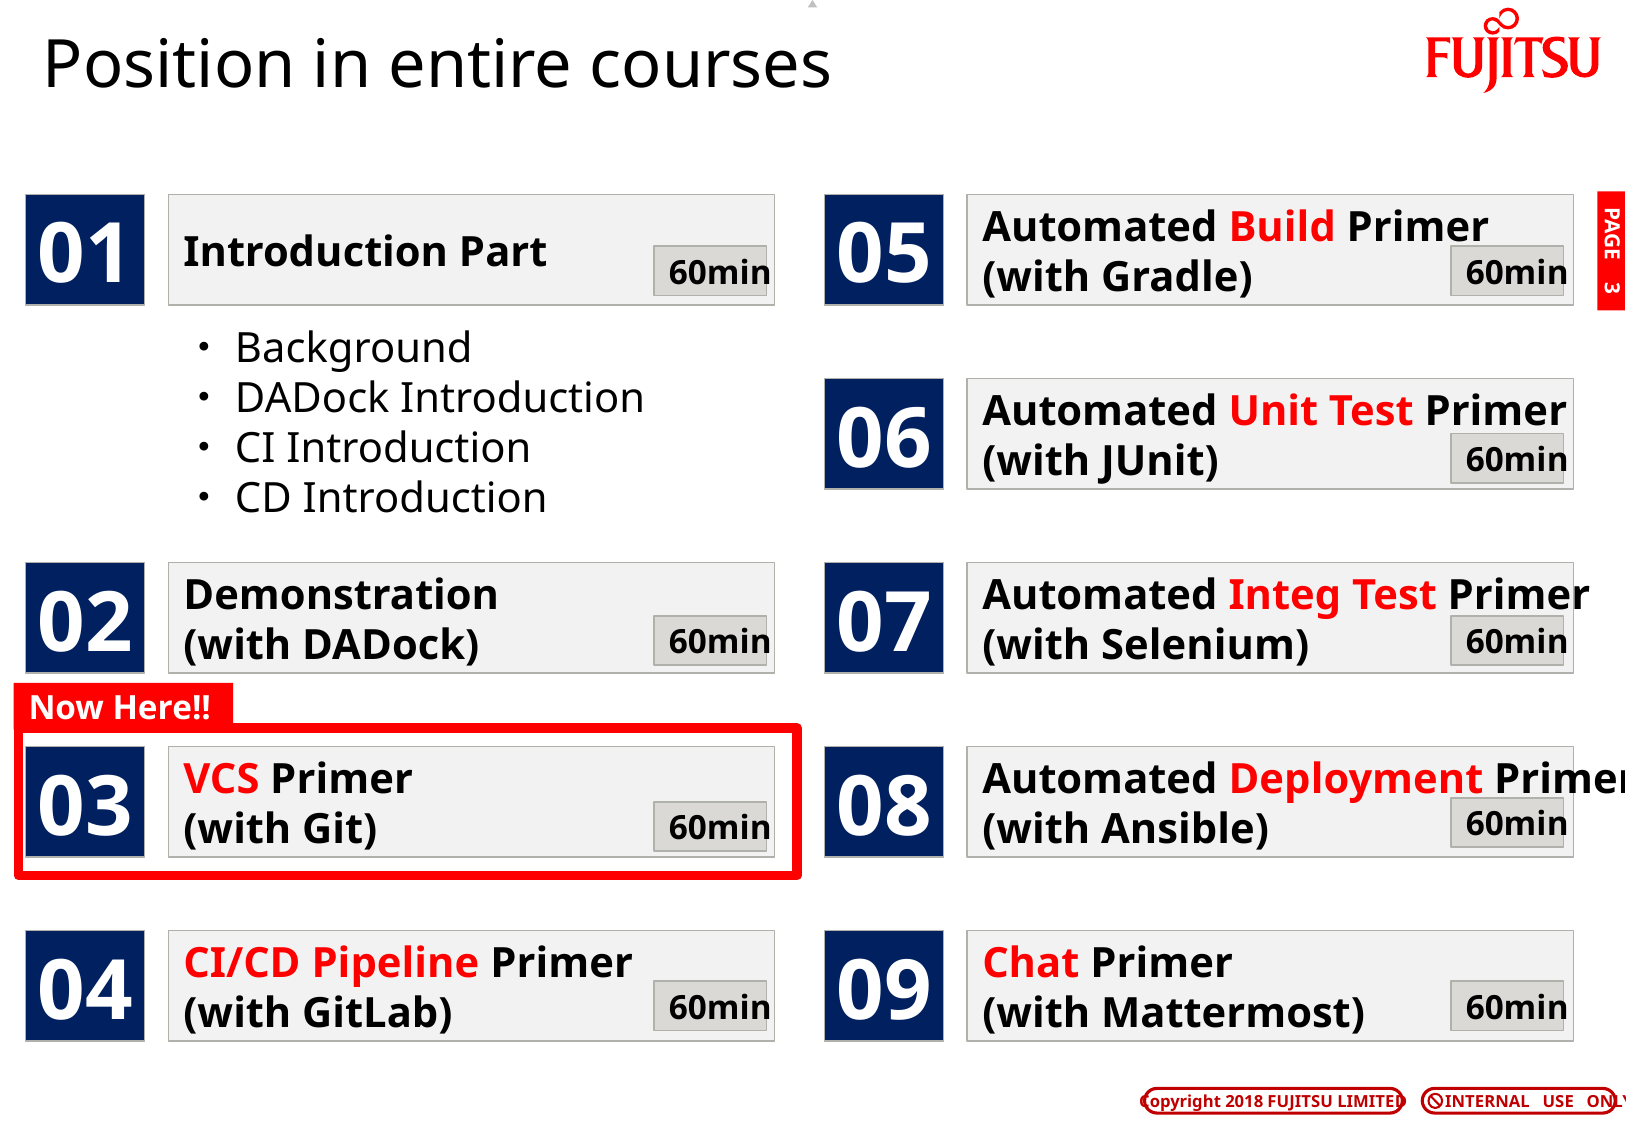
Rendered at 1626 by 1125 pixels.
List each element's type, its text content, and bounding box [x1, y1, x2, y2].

text_box 01 [25, 194, 145, 305]
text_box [824, 746, 1574, 858]
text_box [824, 194, 1574, 306]
title Position in entire courses [28, 28, 1404, 93]
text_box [824, 562, 1574, 674]
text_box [824, 378, 1574, 490]
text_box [25, 930, 775, 1042]
text_box ・Background ・DADock Introduction ・CI Introduction ・CD Introduction [168, 320, 775, 522]
text_box [18, 728, 798, 876]
text_box Introduction Part [168, 194, 775, 305]
text_box Now Here!! [13, 682, 234, 730]
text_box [824, 930, 1574, 1042]
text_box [25, 562, 775, 674]
text_box 60min [653, 246, 767, 296]
slide_number PAGE 2 [1597, 191, 1625, 311]
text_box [25, 746, 775, 858]
